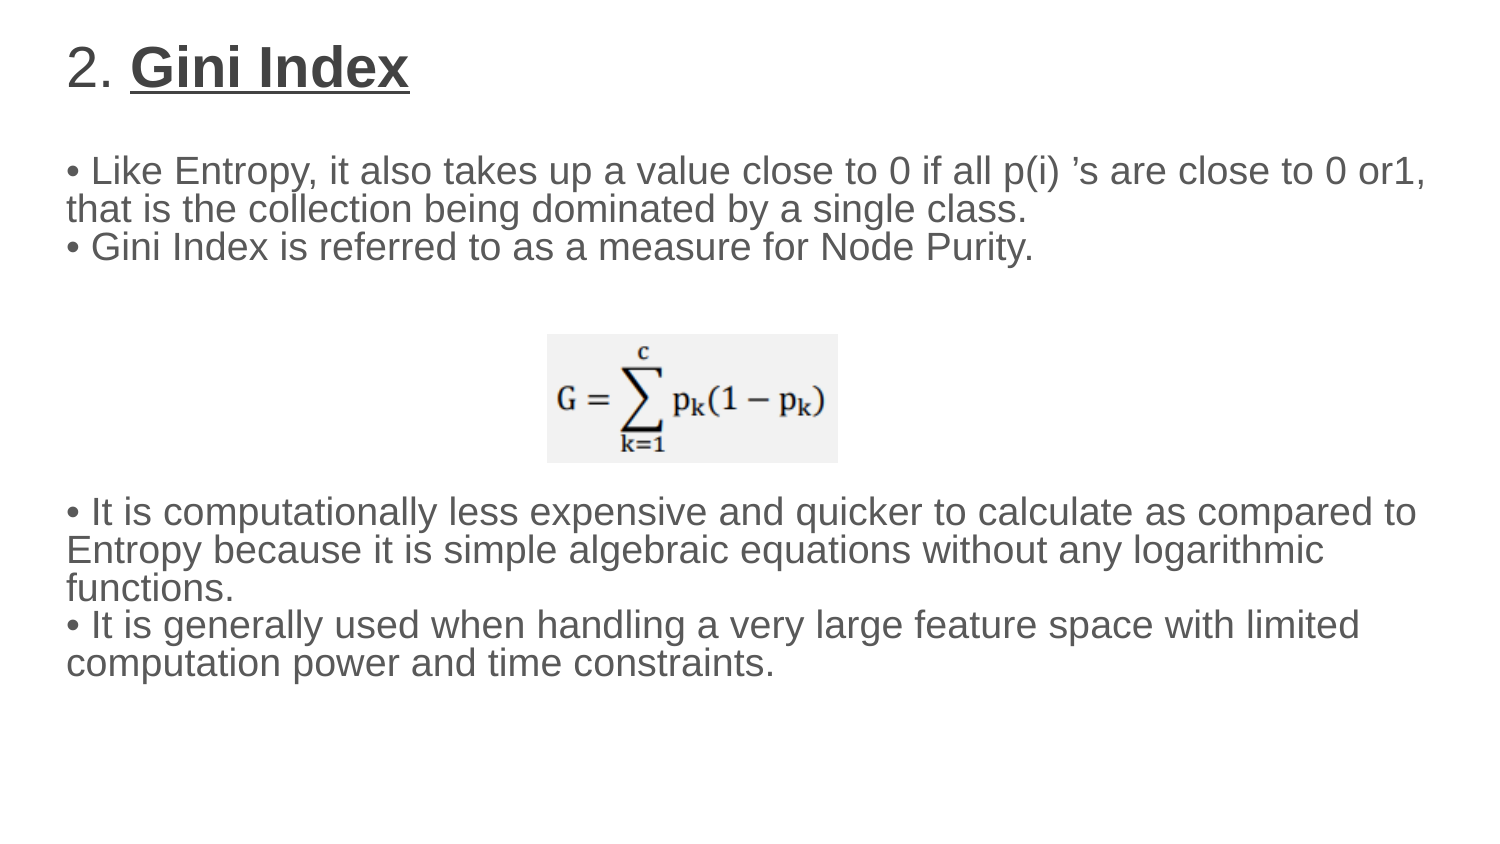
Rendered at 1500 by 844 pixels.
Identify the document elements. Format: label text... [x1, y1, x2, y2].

title 2. Gini Index [51, 41, 560, 115]
picture [546, 333, 838, 464]
subtitle • Like Entropy, it also takes up a value close to 0 if all p(i) ’s are close to 0 or1, that is the collection being dominated by a single class. • Gini Index is referred to as a measure for Node Purity. • It is computationally less expensive and quicker to calculate as compared to Entropy because it is simple algebraic equations without any logarithmic functions. • It is generally used when handling a very large feature space with limited computation power and time constraints. [51, 139, 1449, 810]
